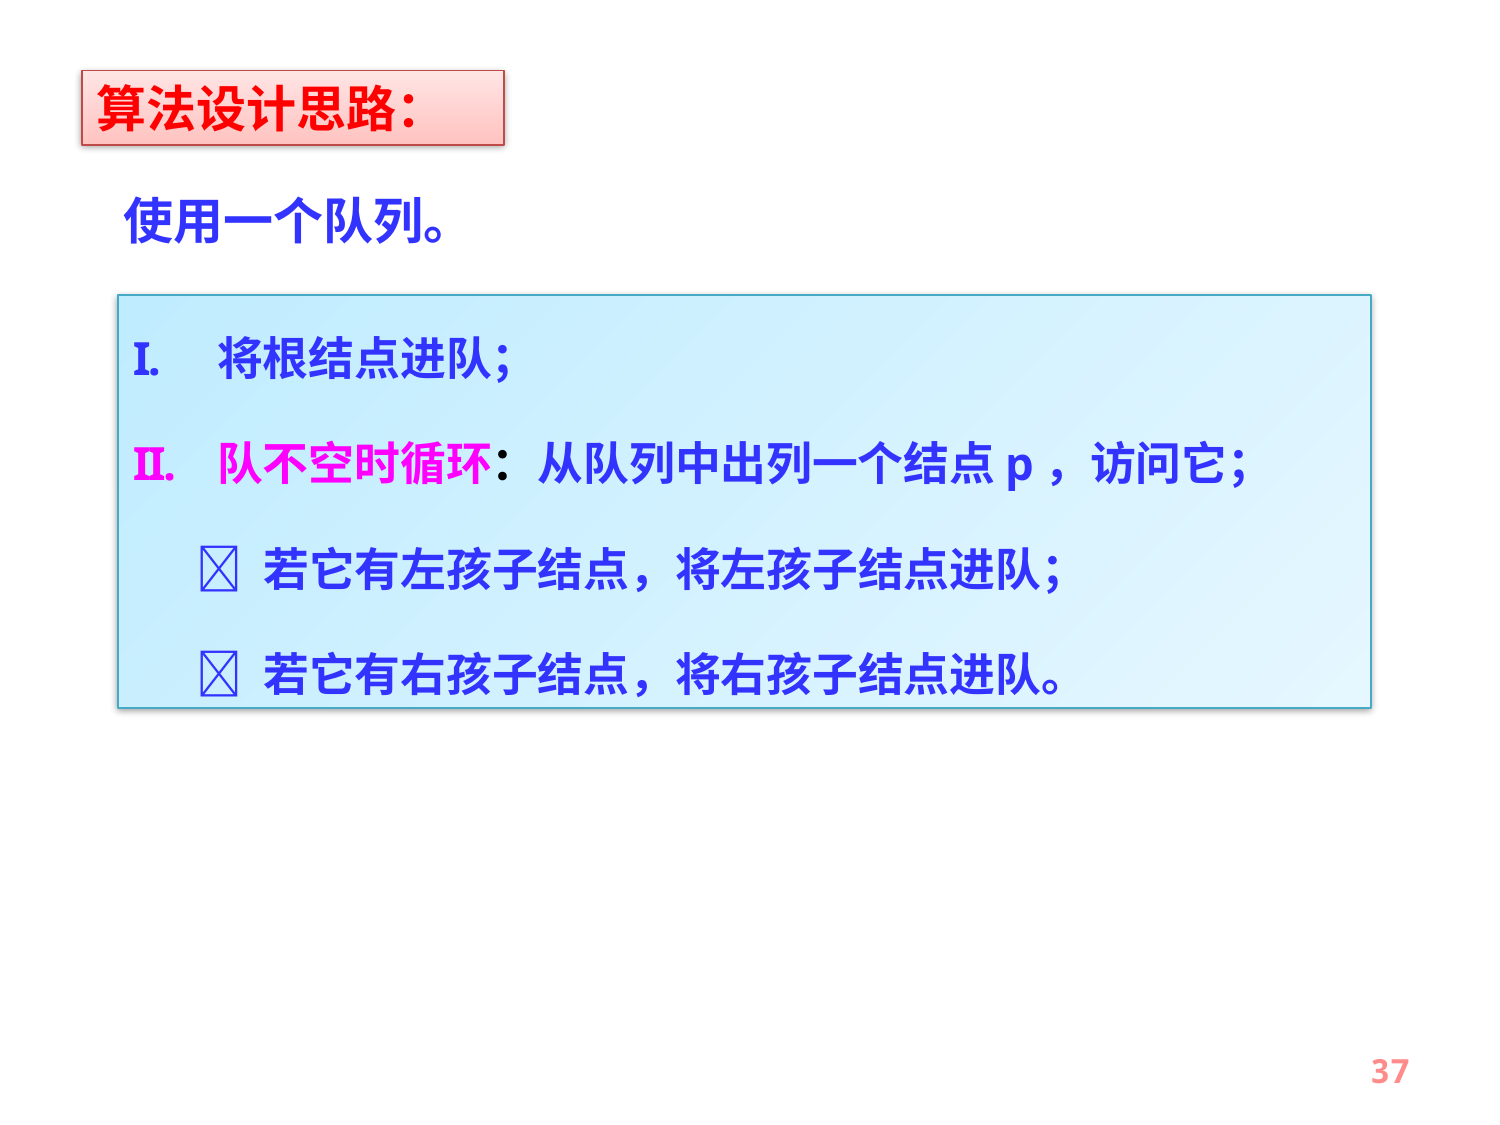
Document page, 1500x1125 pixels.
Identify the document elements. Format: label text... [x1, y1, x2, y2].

text_box 使用一个队列。 [81, 182, 516, 257]
slide_number 37 [1074, 1042, 1425, 1103]
text_box 将根结点进队； 队不空时循环：从队列中出列一个结点p，访问它；  若它有左孩子结点，将左孩子结点进队；  若它有右孩子结点，将右孩子结点进队。 [117, 294, 1372, 709]
text_box 算法设计思路： [81, 70, 505, 146]
